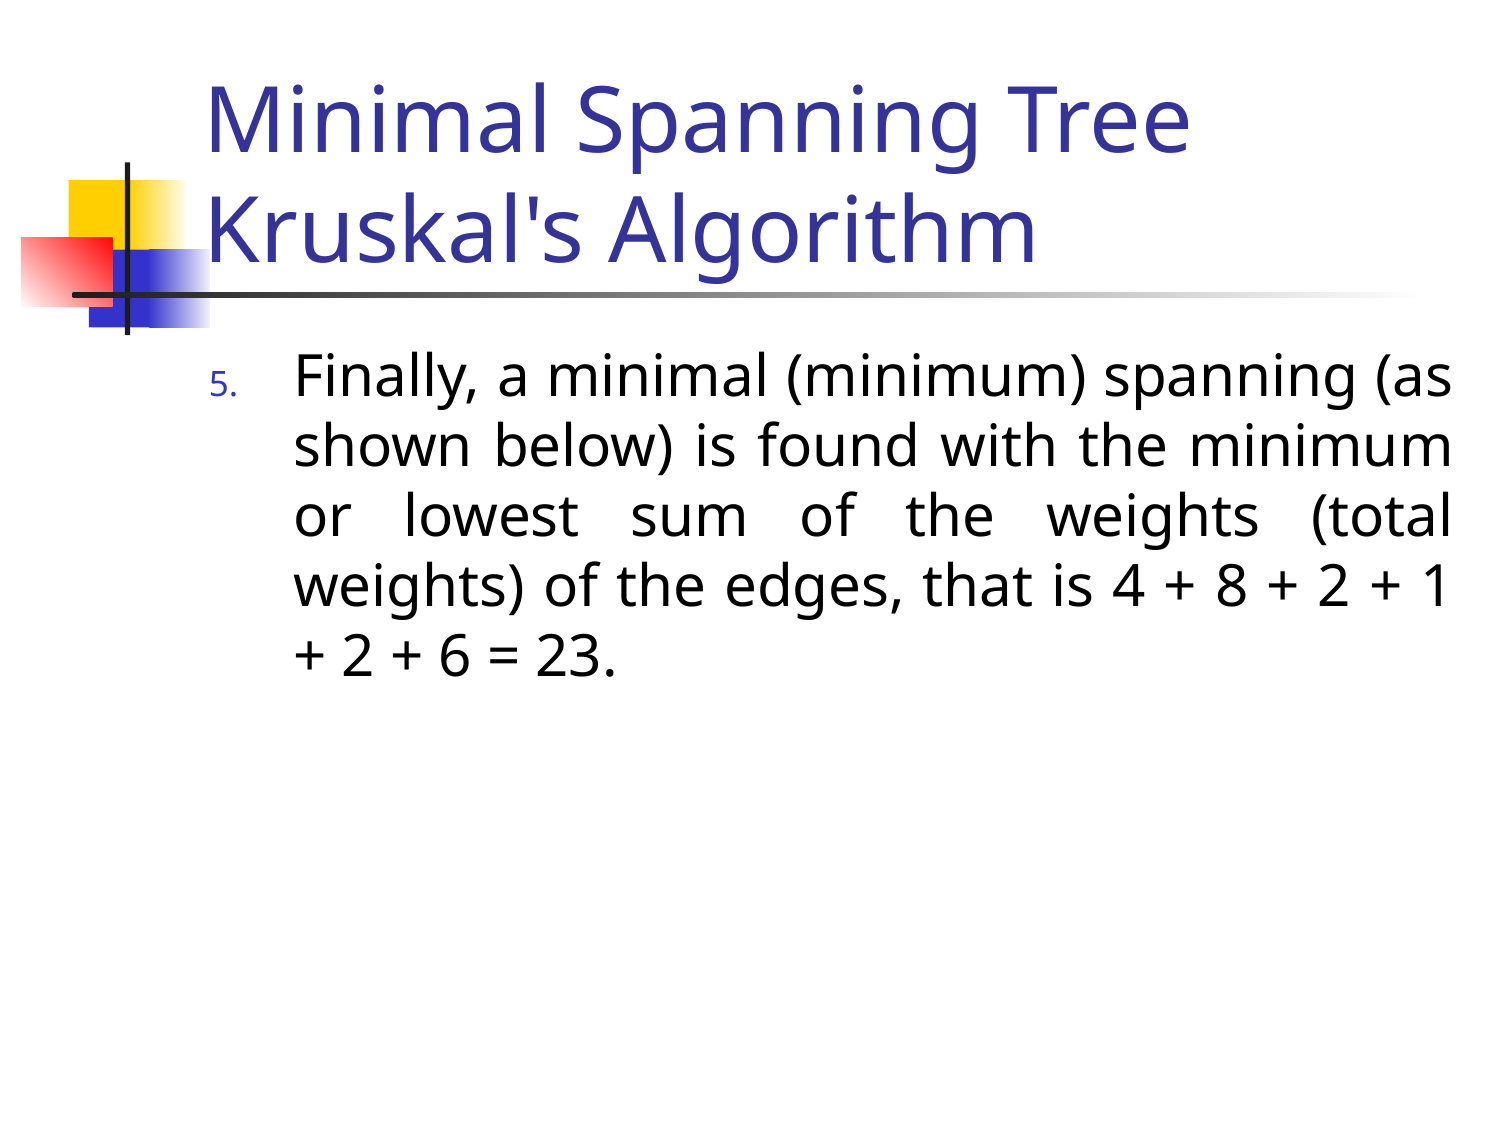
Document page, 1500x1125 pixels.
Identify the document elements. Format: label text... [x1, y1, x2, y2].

title Minimal Spanning Tree Kruskal's Algorithm [188, 101, 1468, 289]
list Finally, a minimal (minimum) spanning (as shown below) is found with the minimum or lowest sum of the weights (total weights) of the edges, that is 4 + 8 + 2 + 1 + 2 + 6 = 23. [193, 331, 1469, 1006]
